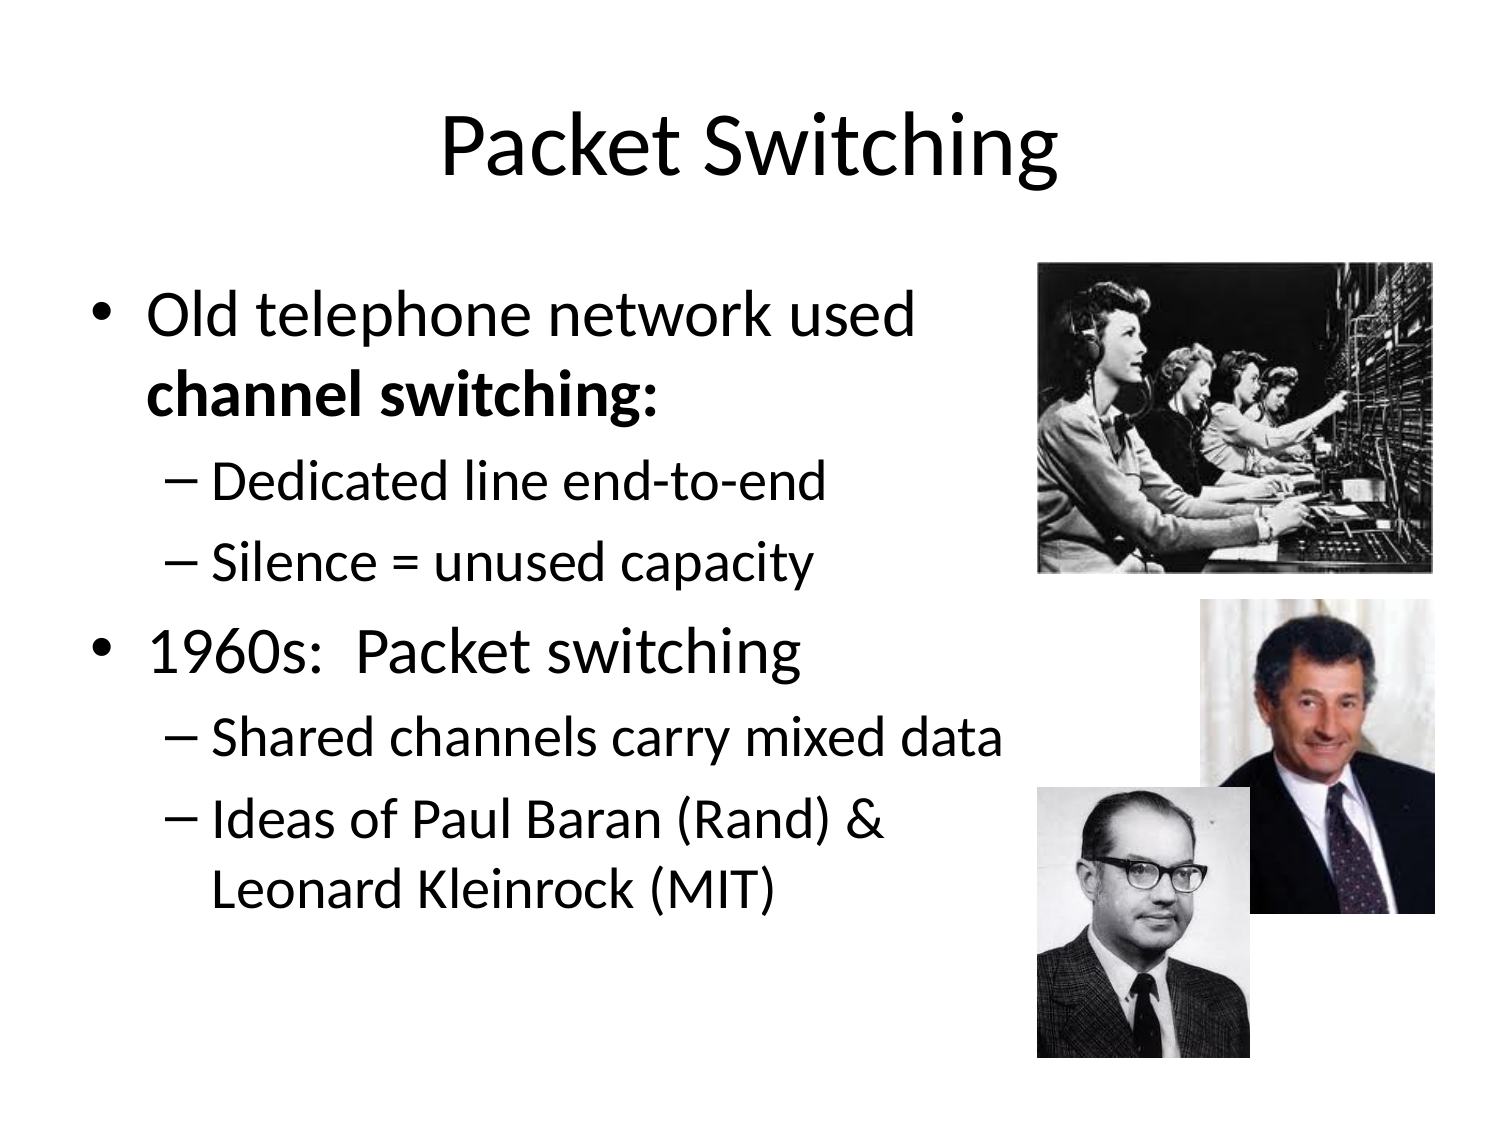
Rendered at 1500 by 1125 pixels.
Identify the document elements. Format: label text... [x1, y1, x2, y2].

list Old telephone network used channel switching: Dedicated line end-to-end Silence = unused capacity 1960s: Packet switching Shared channels carry mixed data Ideas of Paul Baran (Rand) & Leonard Kleinrock (MIT) [75, 262, 1025, 1005]
picture [1037, 599, 1435, 1059]
picture [1037, 262, 1433, 574]
title Packet Switching [75, 45, 1425, 233]
